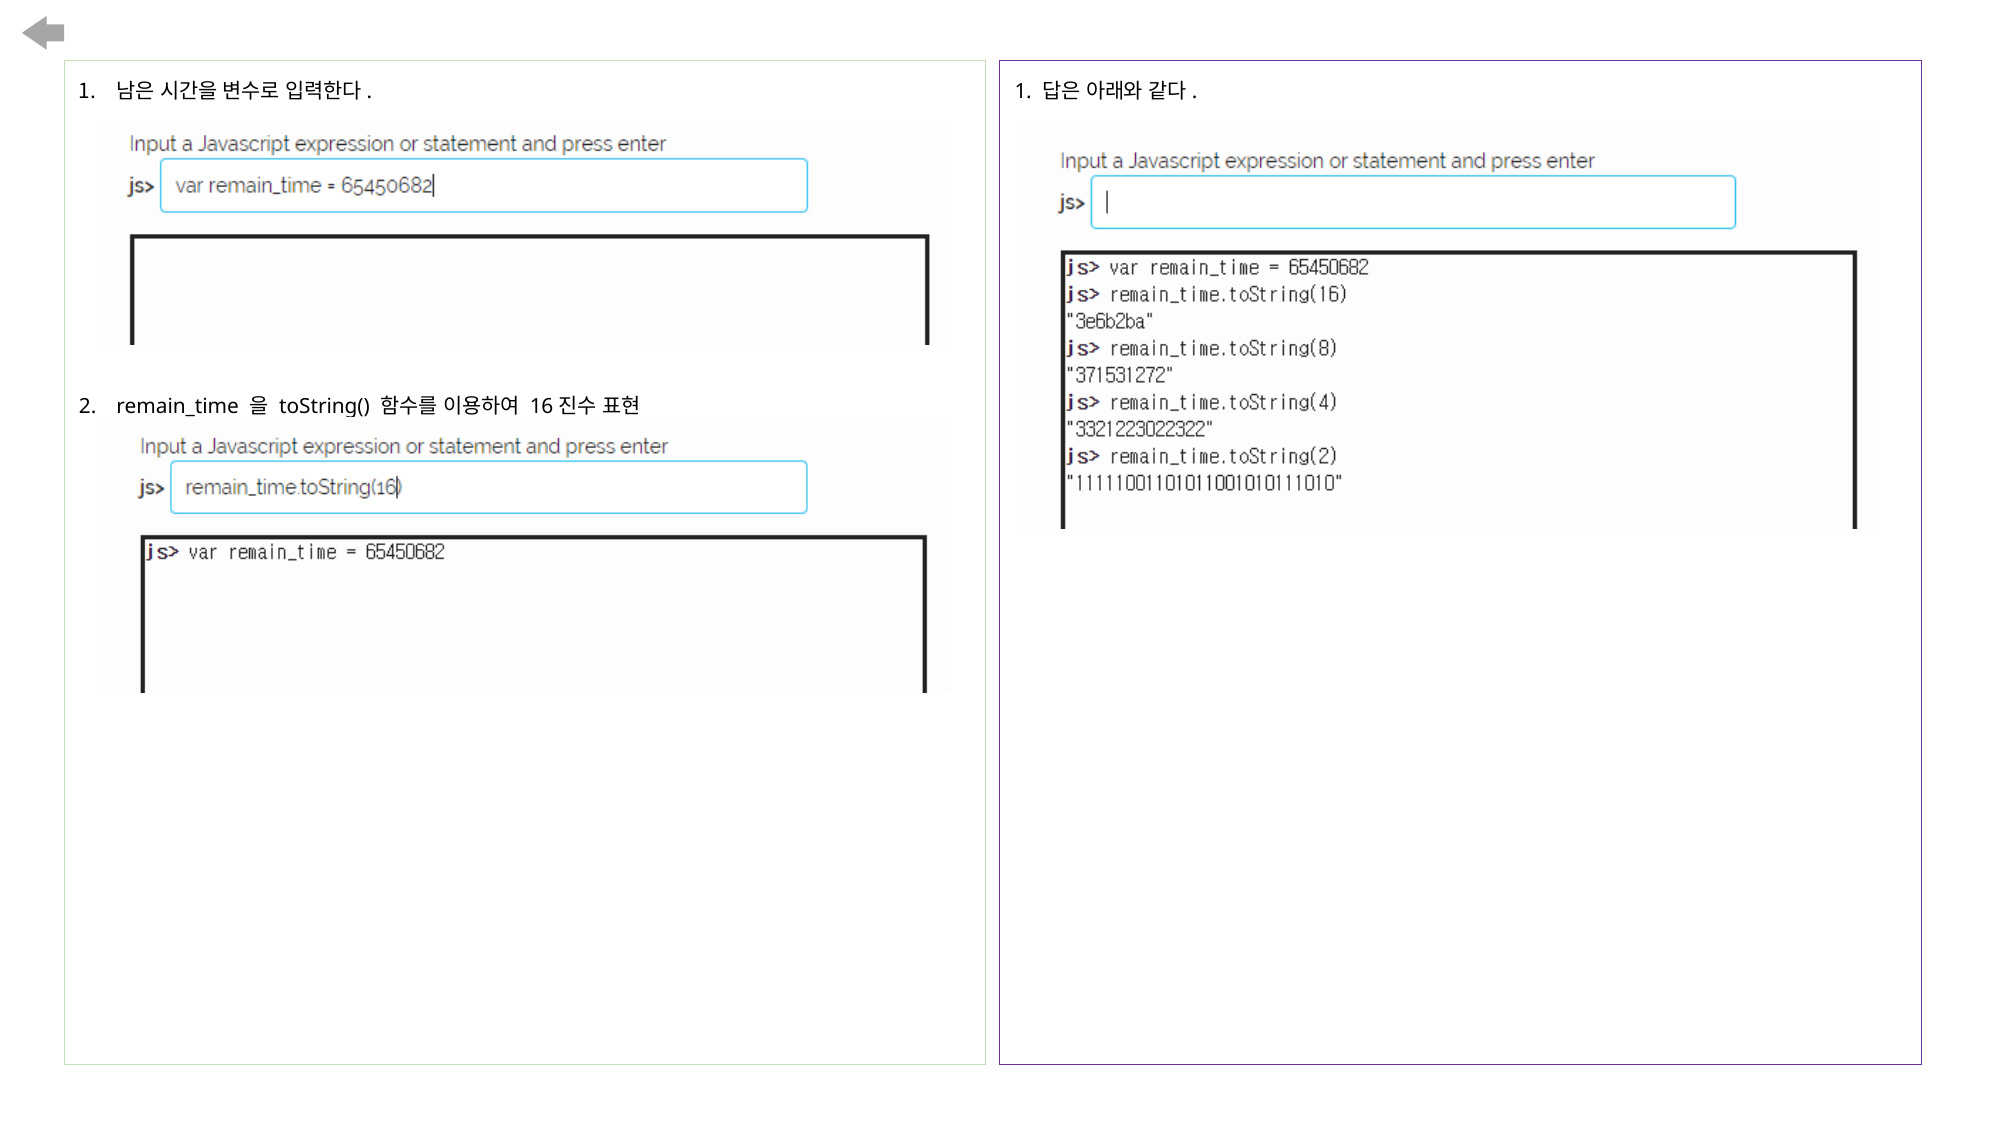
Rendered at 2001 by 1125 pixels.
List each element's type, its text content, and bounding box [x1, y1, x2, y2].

picture [96, 417, 951, 693]
picture [96, 121, 951, 345]
picture [1017, 126, 1880, 529]
text_box 1. 답은 아래와 같다. [999, 60, 1922, 1065]
text_box [20, 13, 66, 52]
text_box 남은 시간을 변수로 입력한다. remain_time 을 toString() 함수를 이용하여 16진수 표현 [64, 60, 986, 1065]
